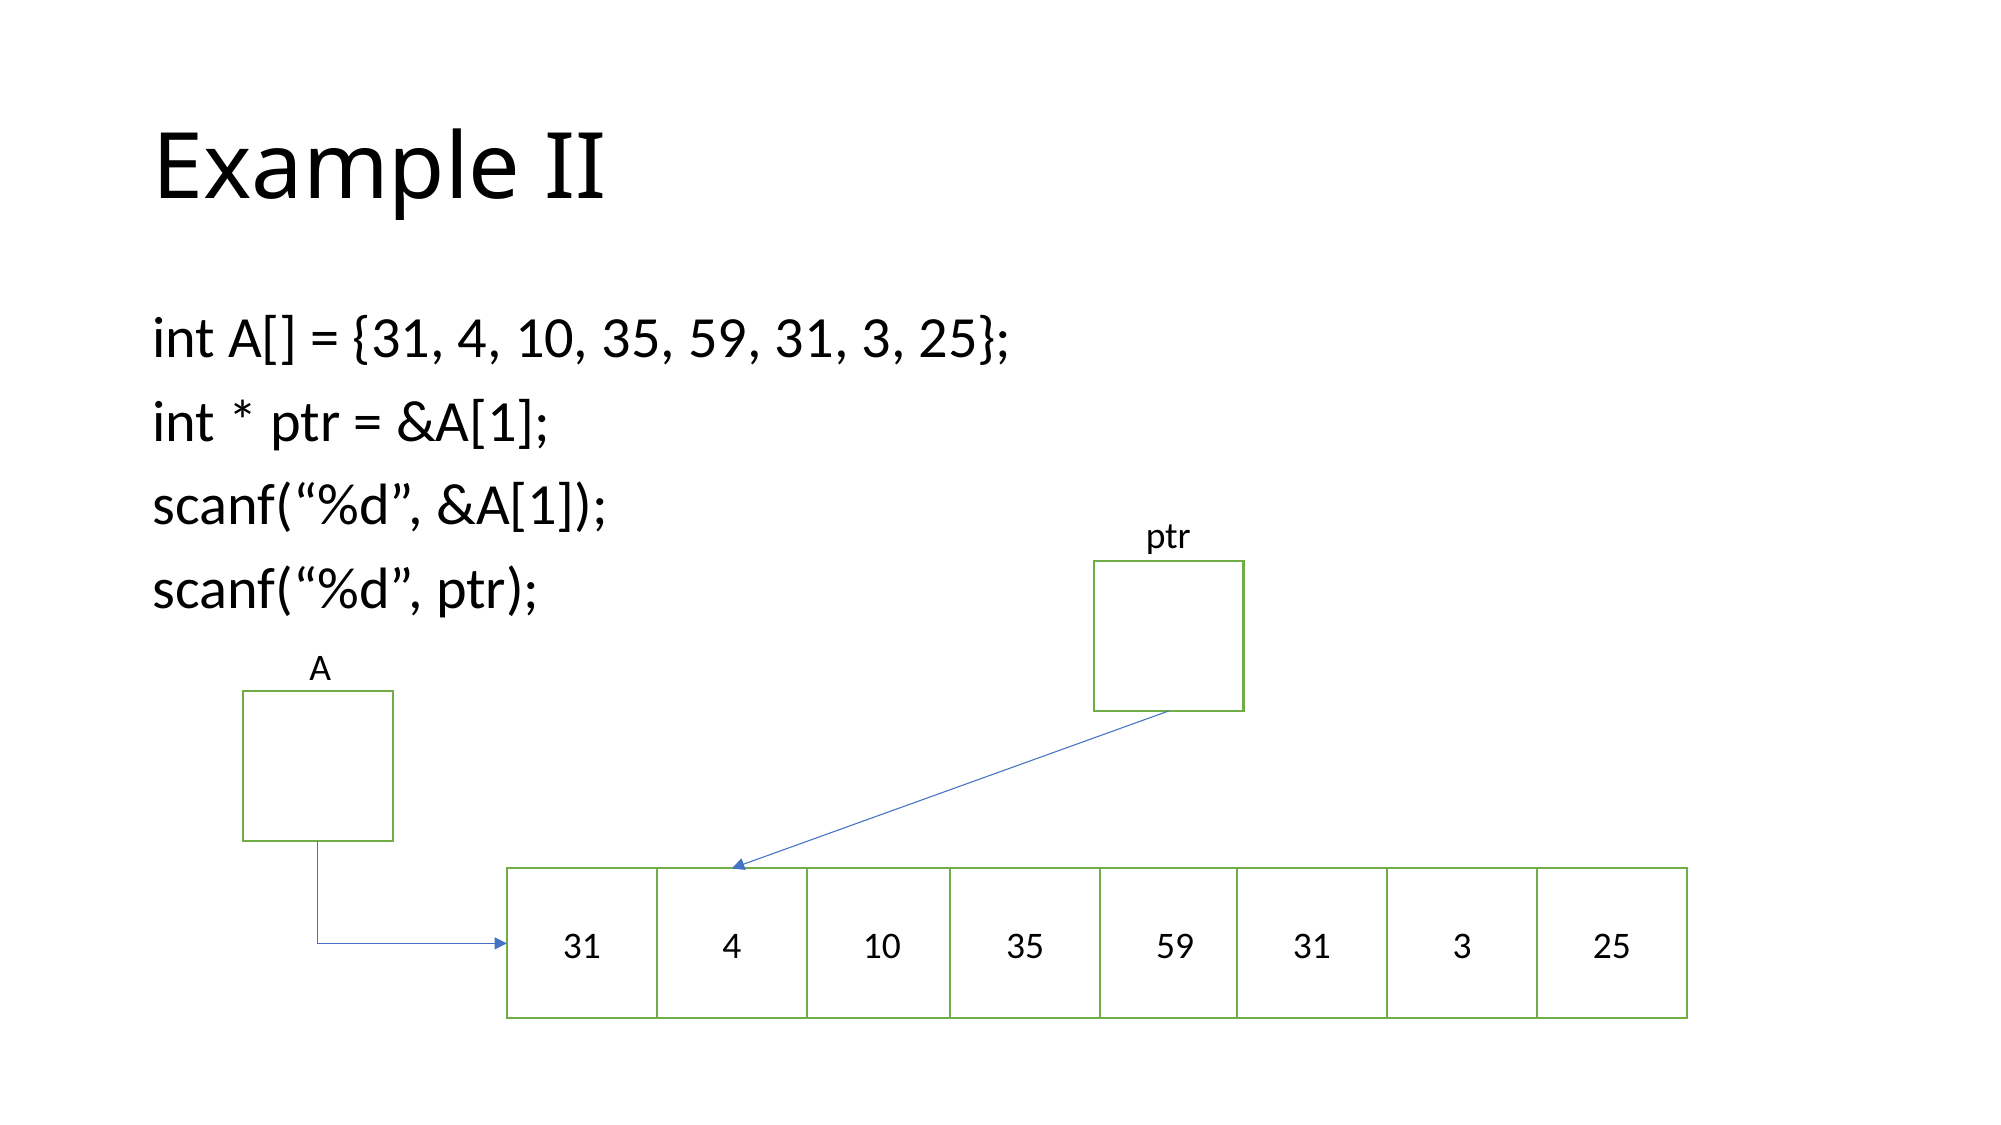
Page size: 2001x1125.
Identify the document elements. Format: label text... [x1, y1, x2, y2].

title Example II [137, 59, 1863, 278]
text_box A [294, 636, 347, 696]
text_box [731, 711, 1169, 869]
text_box 4 [656, 867, 806, 1019]
text_box 10 [806, 869, 949, 1019]
text_box 3 [1386, 867, 1536, 1019]
list int A[] = {31, 4, 10, 35, 59, 31, 3, 25}; int * ptr = &A[1]; scanf(“%d”, &A[1]); scanf(“%d”, ptr); [137, 299, 1863, 1014]
text_box [242, 690, 394, 842]
text_box 25 [1536, 867, 1688, 1019]
text_box [1093, 560, 1245, 712]
text_box 31 [506, 867, 656, 1019]
text_box 59 [1099, 867, 1236, 1019]
text_box 31 [1236, 867, 1386, 1019]
text_box 35 [949, 869, 1099, 1019]
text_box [361, 797, 464, 987]
text_box ptr [1131, 504, 1206, 564]
